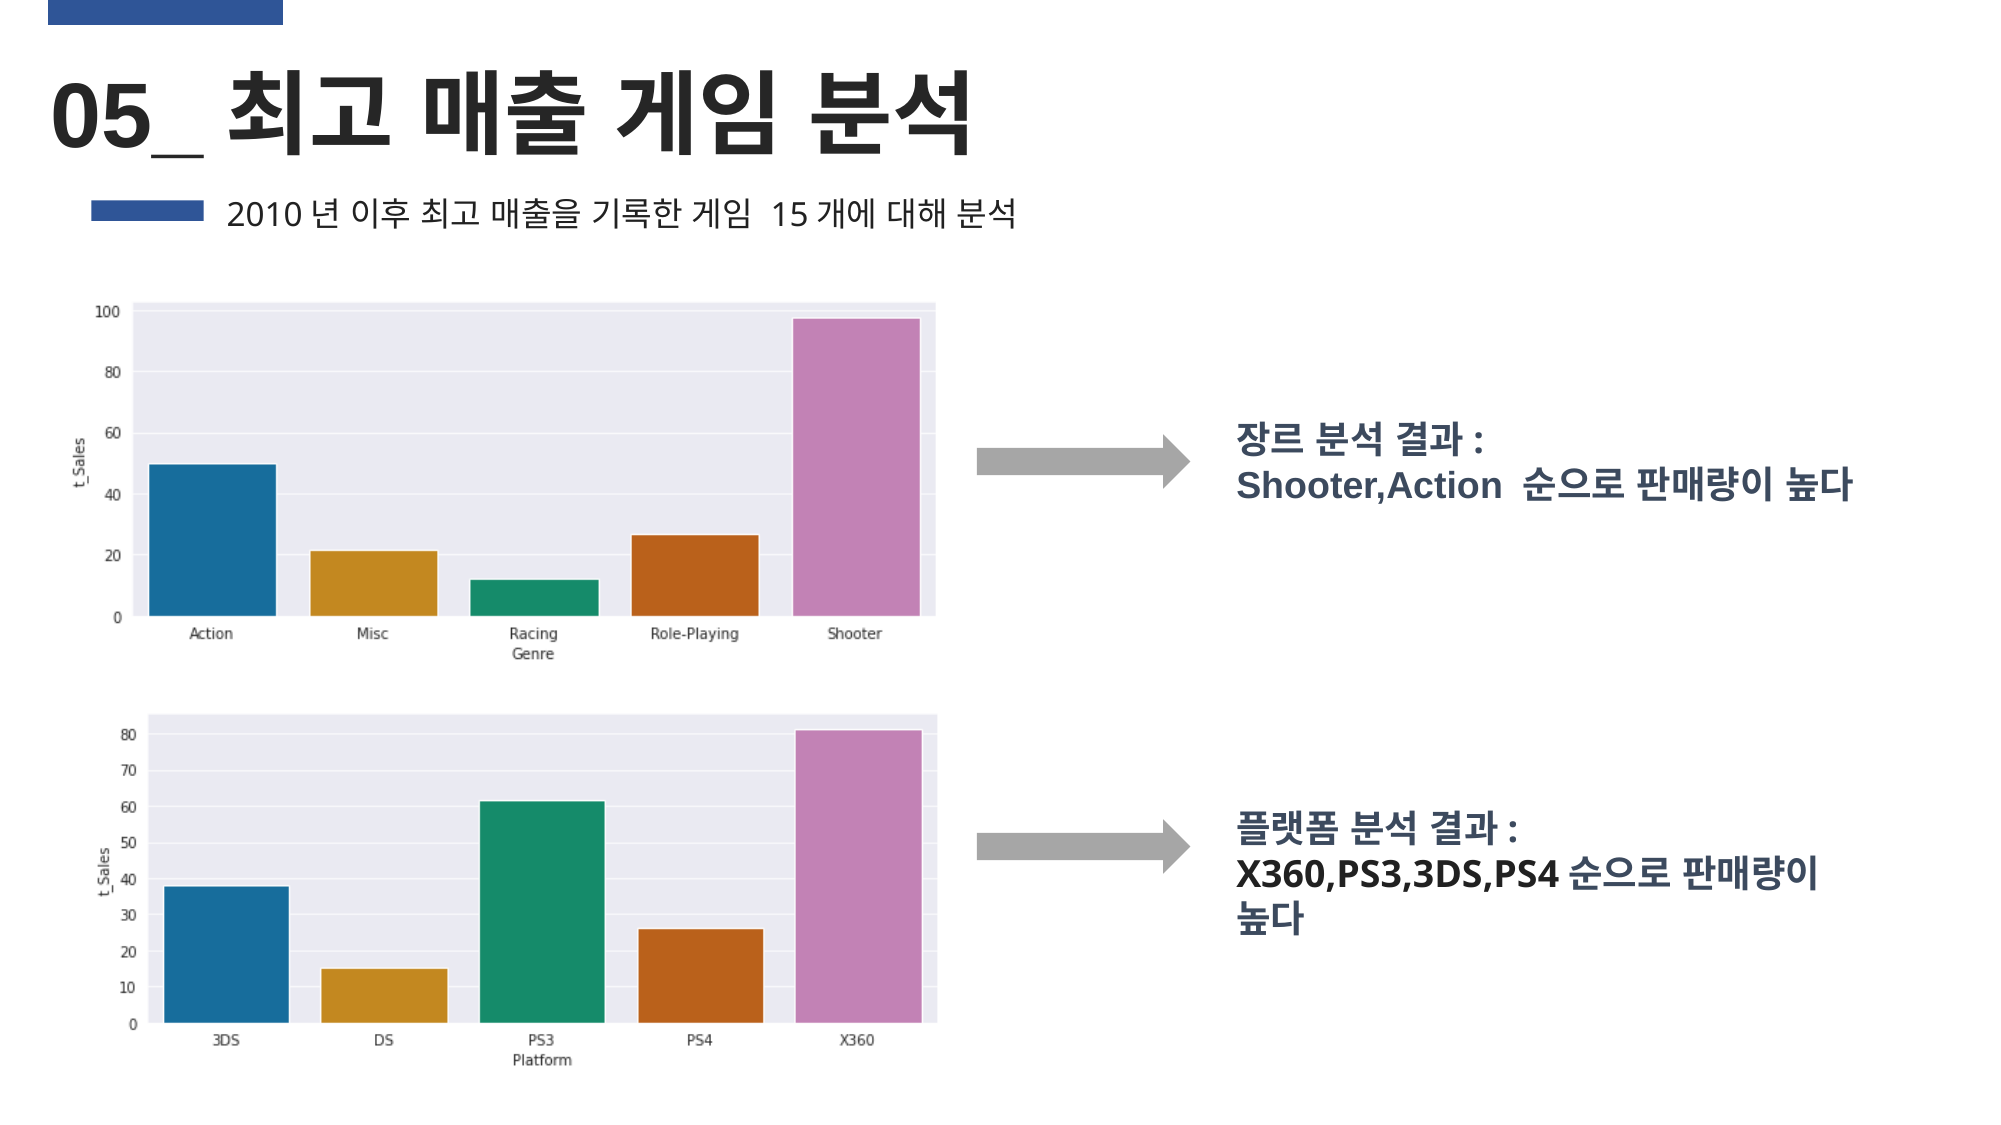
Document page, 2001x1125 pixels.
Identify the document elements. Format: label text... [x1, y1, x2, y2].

text_box 05_최고 매출 게임 분석 [35, 48, 1097, 174]
text_box [974, 817, 1193, 876]
text_box 플랫폼 분석 결과: X360,PS3,3DS,PS4순으로 판매량이 높다 [1221, 797, 1902, 948]
picture [88, 705, 946, 1077]
text_box [974, 432, 1193, 491]
text_box [48, 0, 283, 25]
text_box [91, 185, 1395, 274]
text_box 장르 분석 결과: Shooter,Action 순으로 판매량이 높다 [1221, 408, 1902, 514]
picture [62, 293, 946, 671]
